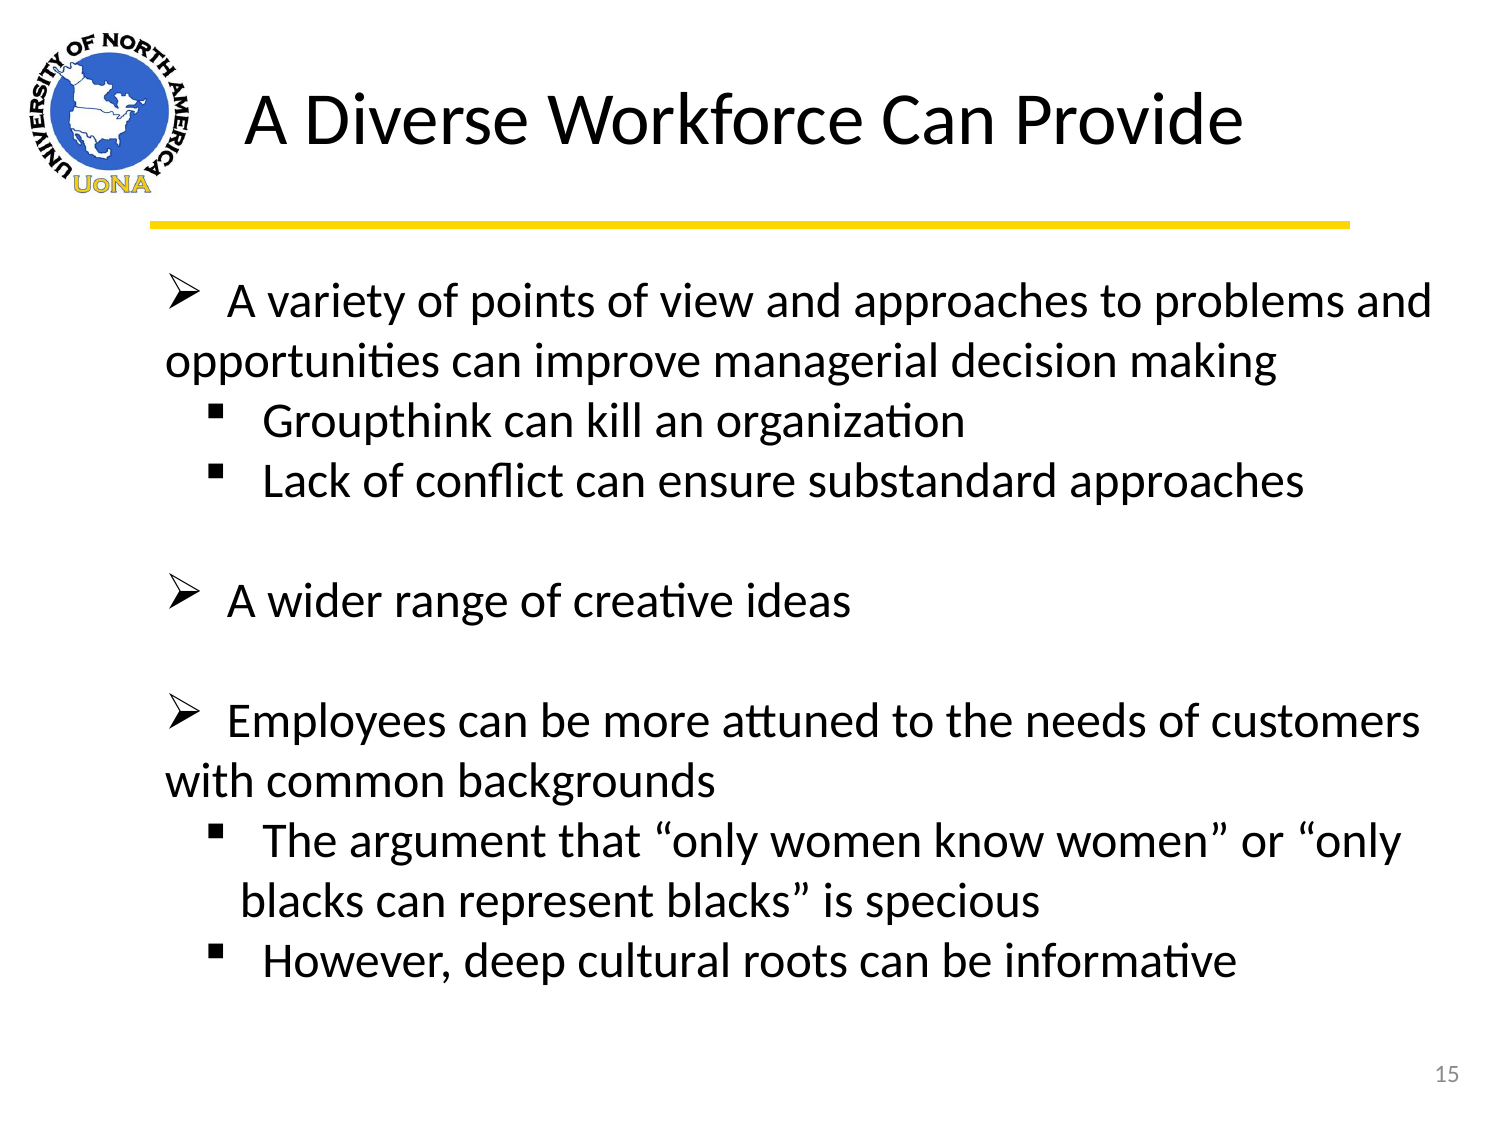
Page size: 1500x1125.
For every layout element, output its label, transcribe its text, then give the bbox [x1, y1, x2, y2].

text_box A Diverse Workforce Can Provide [229, 62, 1261, 168]
text_box A variety of points of view and approaches to problems and opportunities can improve managerial decision making Groupthink can kill an organization Lack of conflict can ensure substandard approaches A wider range of creative ideas Employees can be more attuned to the needs of customers with common backgrounds The argument that “only women know women” or “only blacks can represent blacks” is specious However, deep cultural roots can be informative [150, 260, 1450, 995]
slide_number 15 [1412, 1042, 1475, 1103]
picture [19, 24, 200, 200]
